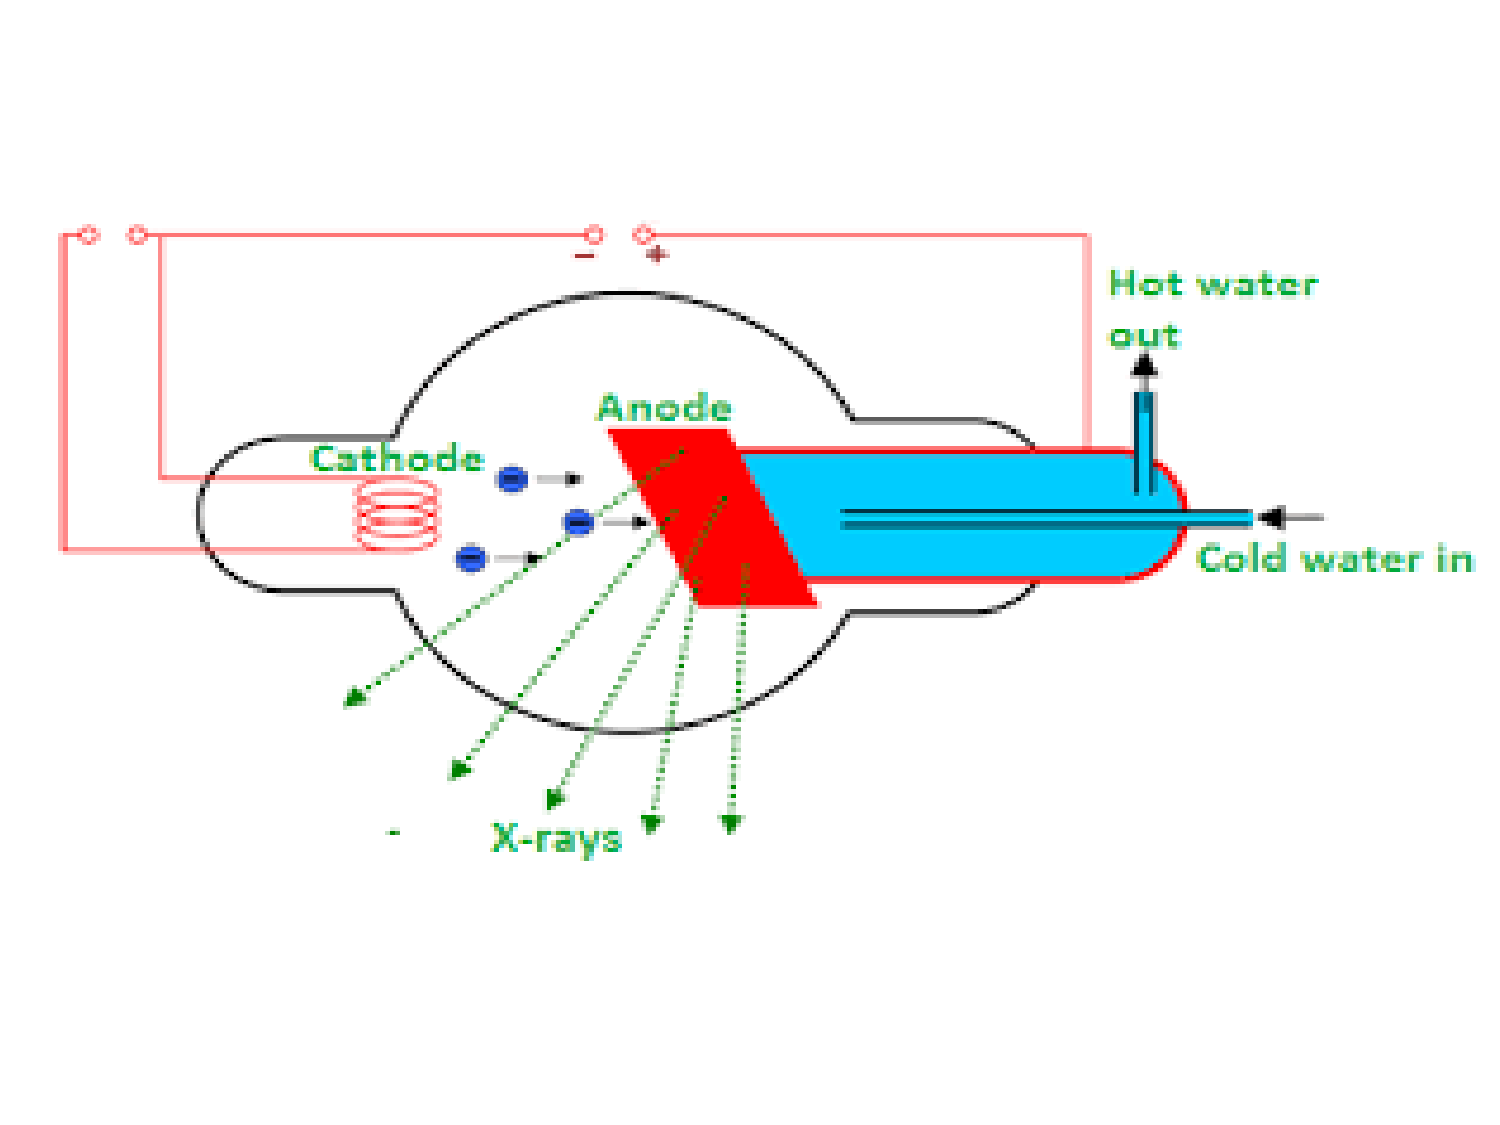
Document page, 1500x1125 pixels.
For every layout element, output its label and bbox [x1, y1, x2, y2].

picture [16, 207, 1500, 882]
